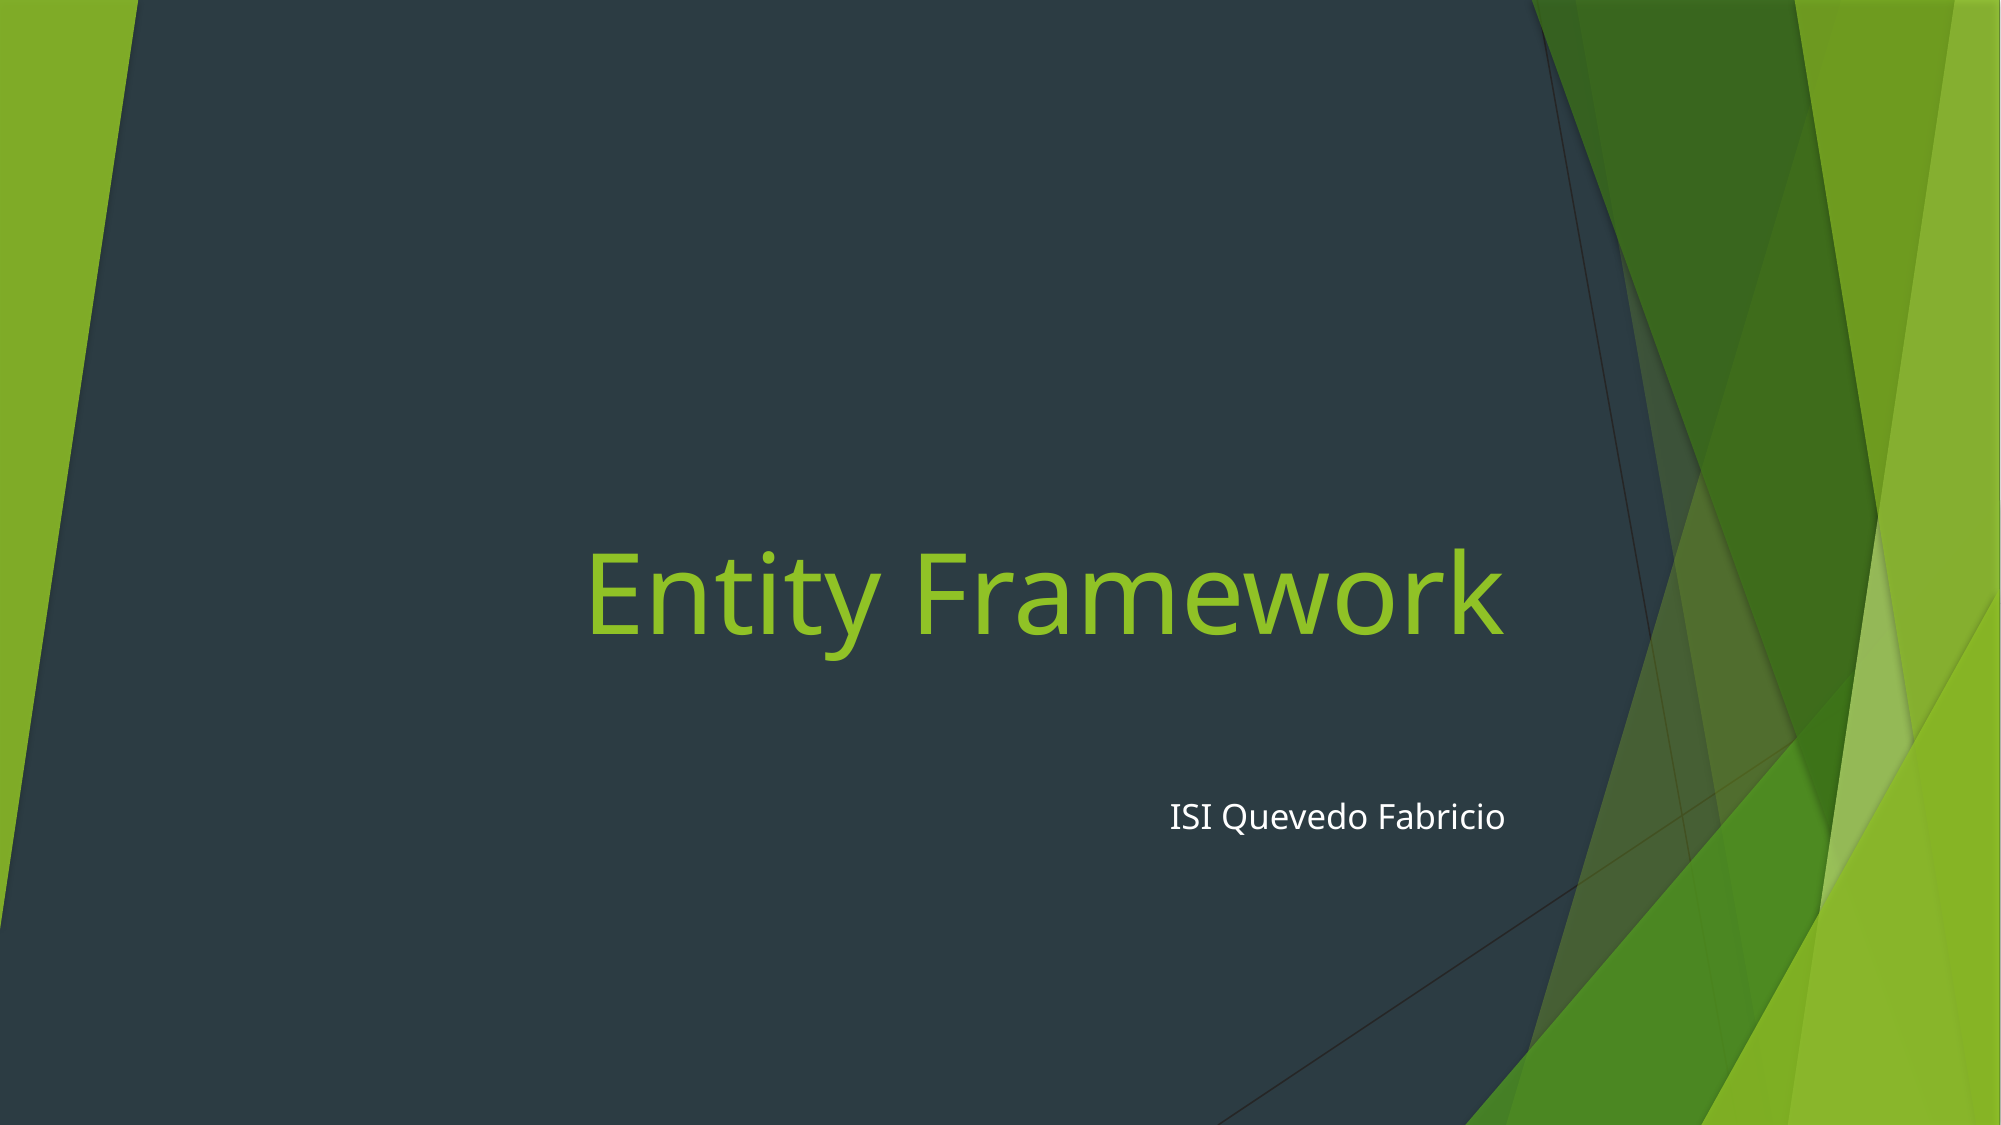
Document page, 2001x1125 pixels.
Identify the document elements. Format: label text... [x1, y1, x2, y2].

subtitle ISI Quevedo Fabricio [247, 664, 1522, 845]
title Entity Framework [247, 394, 1522, 664]
